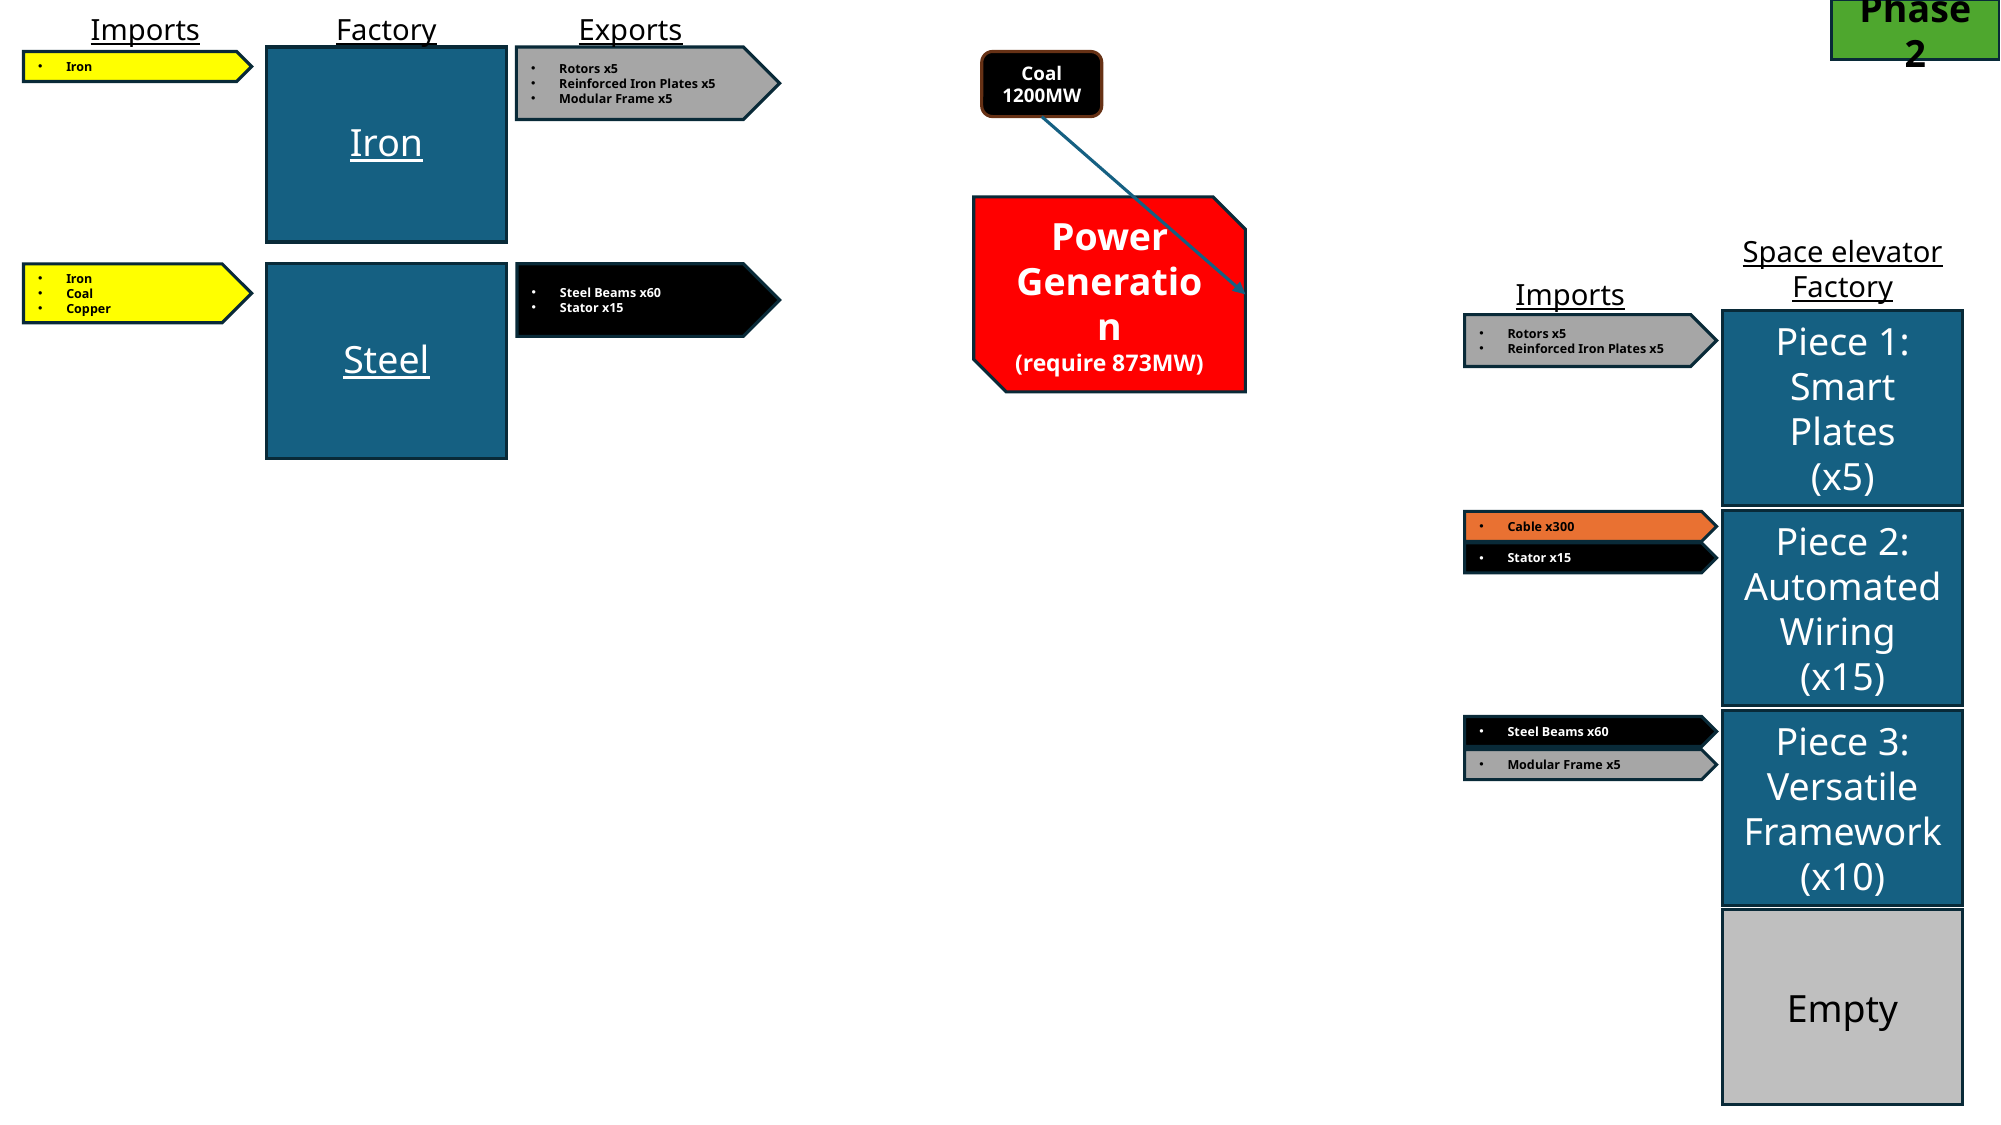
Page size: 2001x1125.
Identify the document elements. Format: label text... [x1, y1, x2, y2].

text_box Steel Beams x60 Stator x15 [515, 262, 782, 338]
text_box Piece 3: Versatile Framework (x10) [1721, 709, 1964, 907]
text_box Imports [1500, 269, 1640, 319]
text_box Phase 2 [1830, 0, 2000, 61]
text_box Iron [265, 45, 508, 244]
text_box Rotors x5 Reinforced Iron Plates x5 Modular Frame x5 [514, 45, 782, 122]
text_box Rotors x5 Reinforced Iron Plates x5 [1463, 313, 1719, 369]
text_box Exports [563, 4, 698, 54]
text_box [1041, 116, 1111, 198]
text_box Power Generation (require 873MW) [972, 195, 1247, 394]
text_box Modular Frame x5 [1463, 748, 1719, 782]
text_box Factory [321, 4, 452, 54]
text_box Coal 1200MW [980, 49, 1104, 119]
text_box Stator x15 [1463, 543, 1719, 575]
text_box Empty [1721, 908, 1964, 1106]
text_box Iron [21, 49, 254, 84]
text_box Piece 1: Smart Plates (x5) [1721, 309, 1964, 507]
text_box Steel [265, 262, 508, 460]
text_box Cable x300 [1463, 509, 1719, 543]
text_box Steel Beams x60 [1463, 714, 1719, 748]
text_box Imports [75, 4, 215, 54]
text_box Piece 2: Automated Wiring (x15) [1721, 509, 1964, 707]
text_box Space elevator Factory [1722, 226, 1963, 311]
text_box Iron Coal Copper [21, 262, 254, 325]
